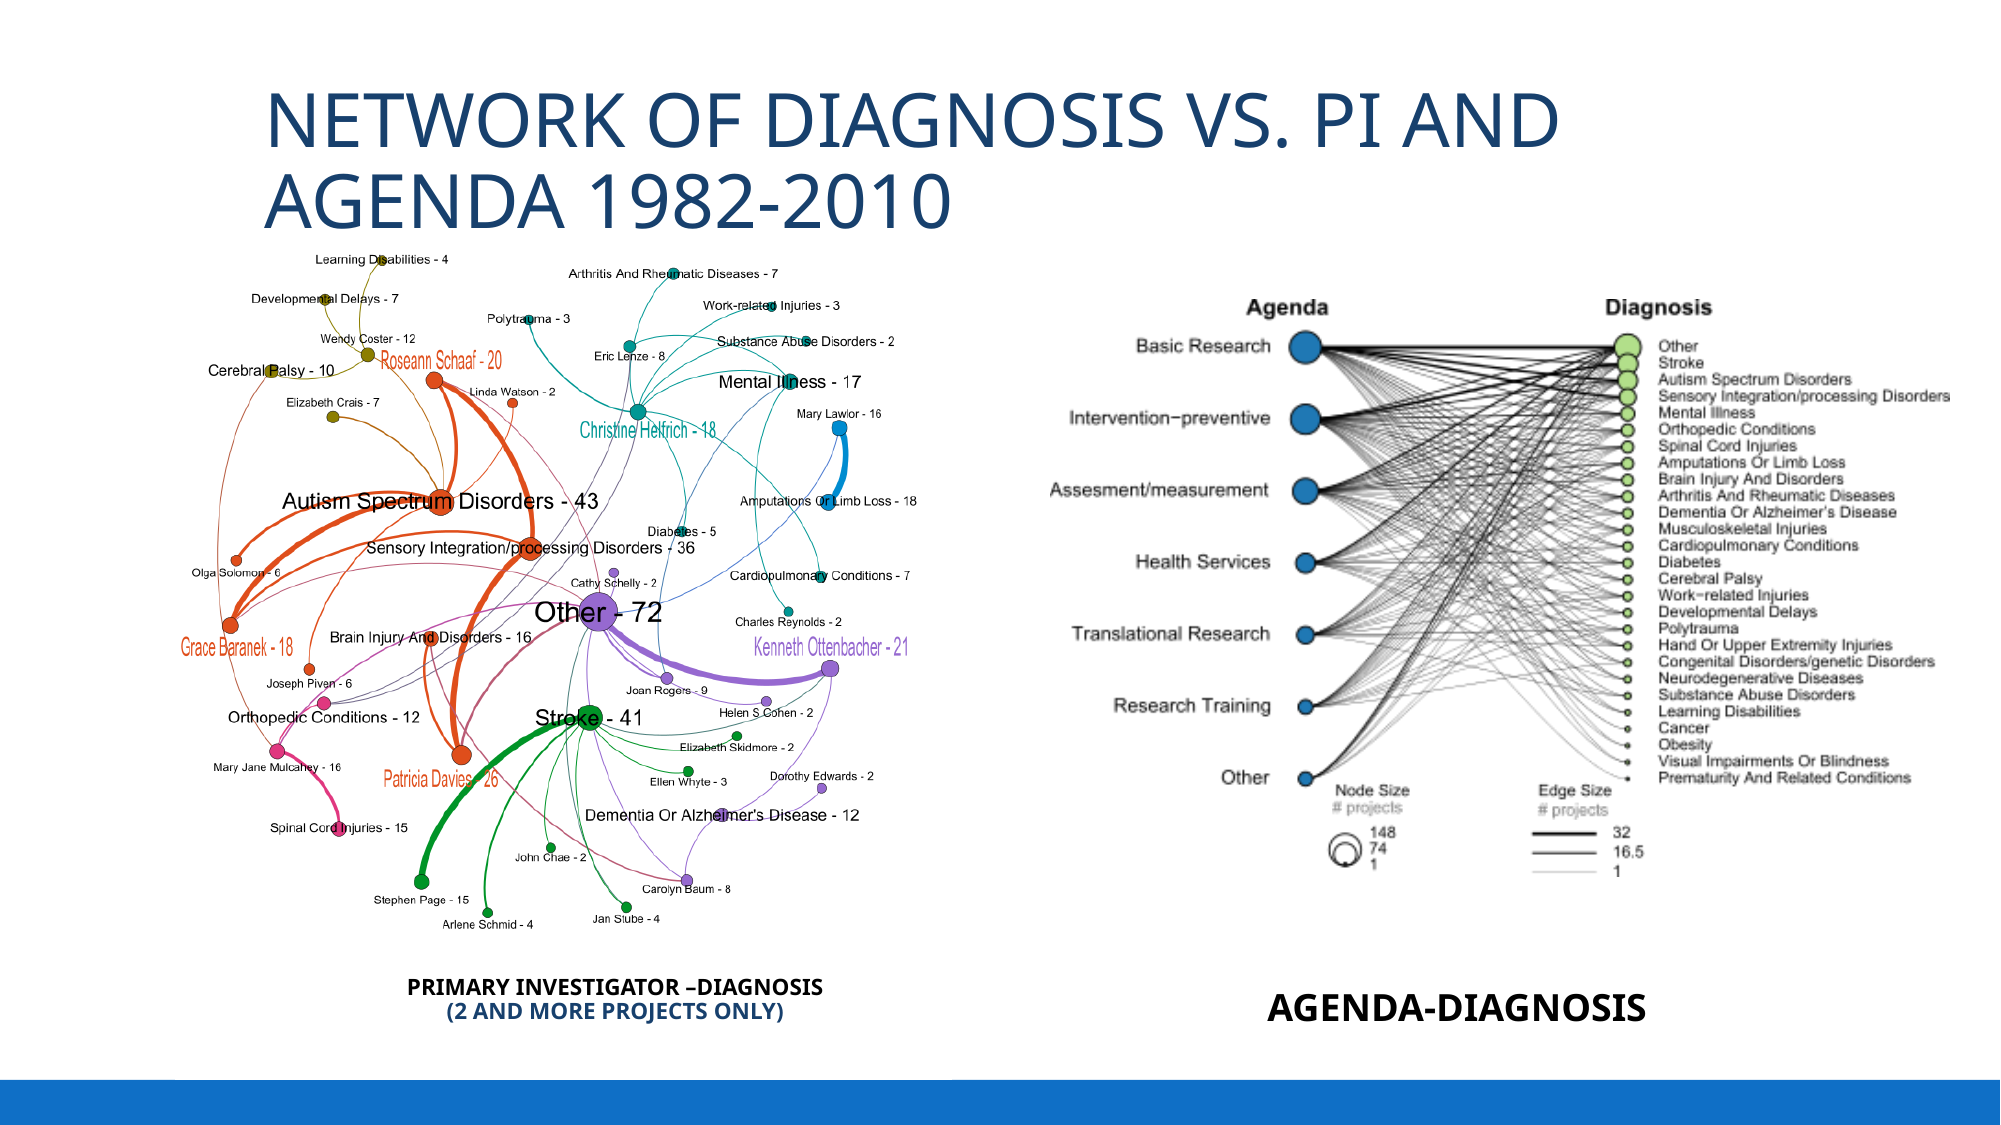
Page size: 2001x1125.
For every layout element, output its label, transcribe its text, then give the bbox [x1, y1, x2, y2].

list Agenda-diagnosis [1224, 966, 1691, 1037]
picture [175, 93, 952, 1080]
picture [1049, 299, 1950, 877]
title Network of diagnosis vs. pi and agenda 1982-2010 [249, 75, 1750, 263]
